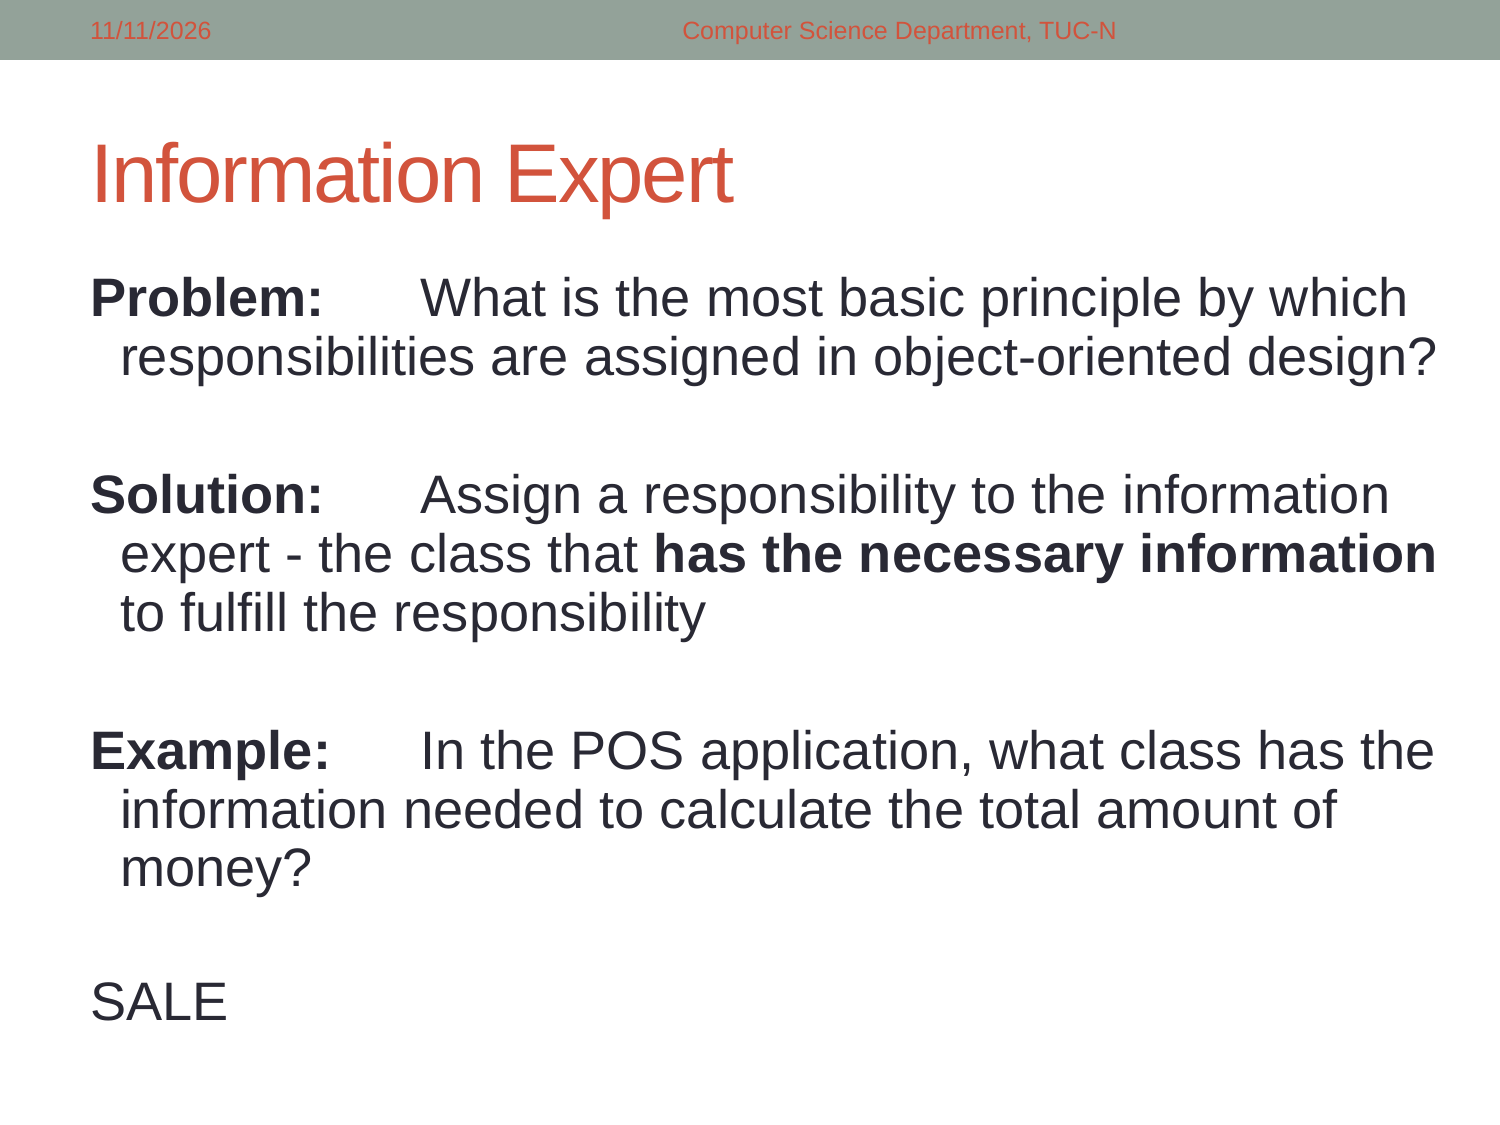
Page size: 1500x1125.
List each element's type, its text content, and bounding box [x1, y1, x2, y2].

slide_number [75, 3, 550, 57]
footer Computer Science Department, TUC-N [562, 3, 1238, 57]
list Problem: What is the most basic principle by which responsibilities are assigned in object-oriented design? Solution: Assign a responsibility to the information expert - the class that has the necessary information to fulfill the responsibility Example: In the POS application, what class has the information needed to calculate the total amount of money? SALE [75, 262, 1471, 1063]
title Information Expert [75, 87, 1425, 250]
